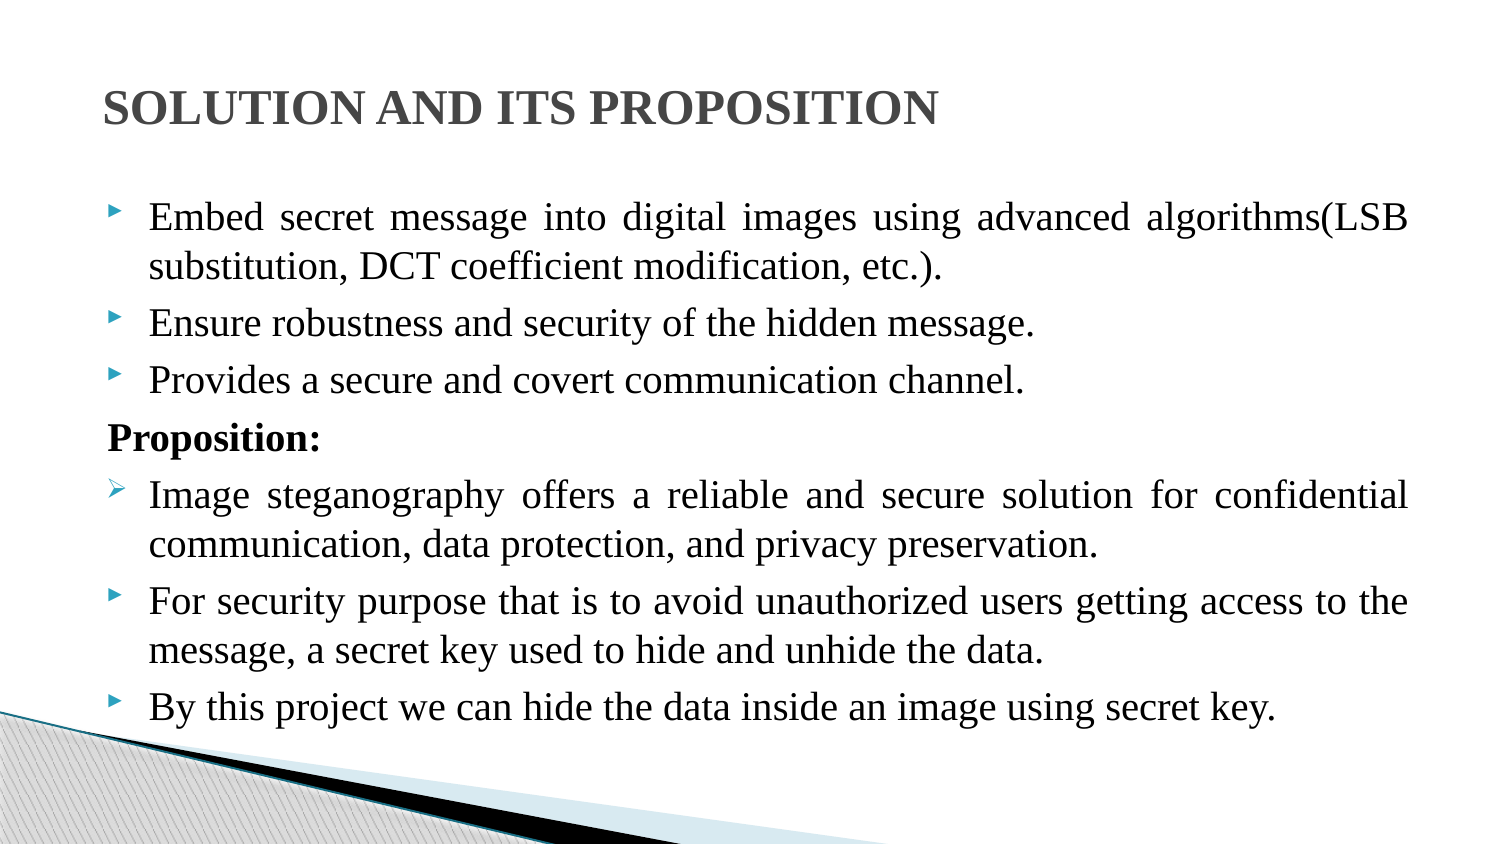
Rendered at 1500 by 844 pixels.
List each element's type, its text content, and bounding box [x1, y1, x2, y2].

list Embed secret message into digital images using advanced algorithms(LSB substitution, DCT coefficient modification, etc.). Ensure robustness and security of the hidden message. Provides a secure and covert communication channel. Proposition: Image steganography offers a reliable and secure solution for confidential communication, data protection, and privacy preservation. For security purpose that is to avoid unauthorized users getting access to the message, a secret key used to hide and unhide the data. By this project we can hide the data inside an image using secret key. [75, 182, 1425, 740]
title SOLUTION AND ITS PROPOSITION [75, 33, 1425, 175]
